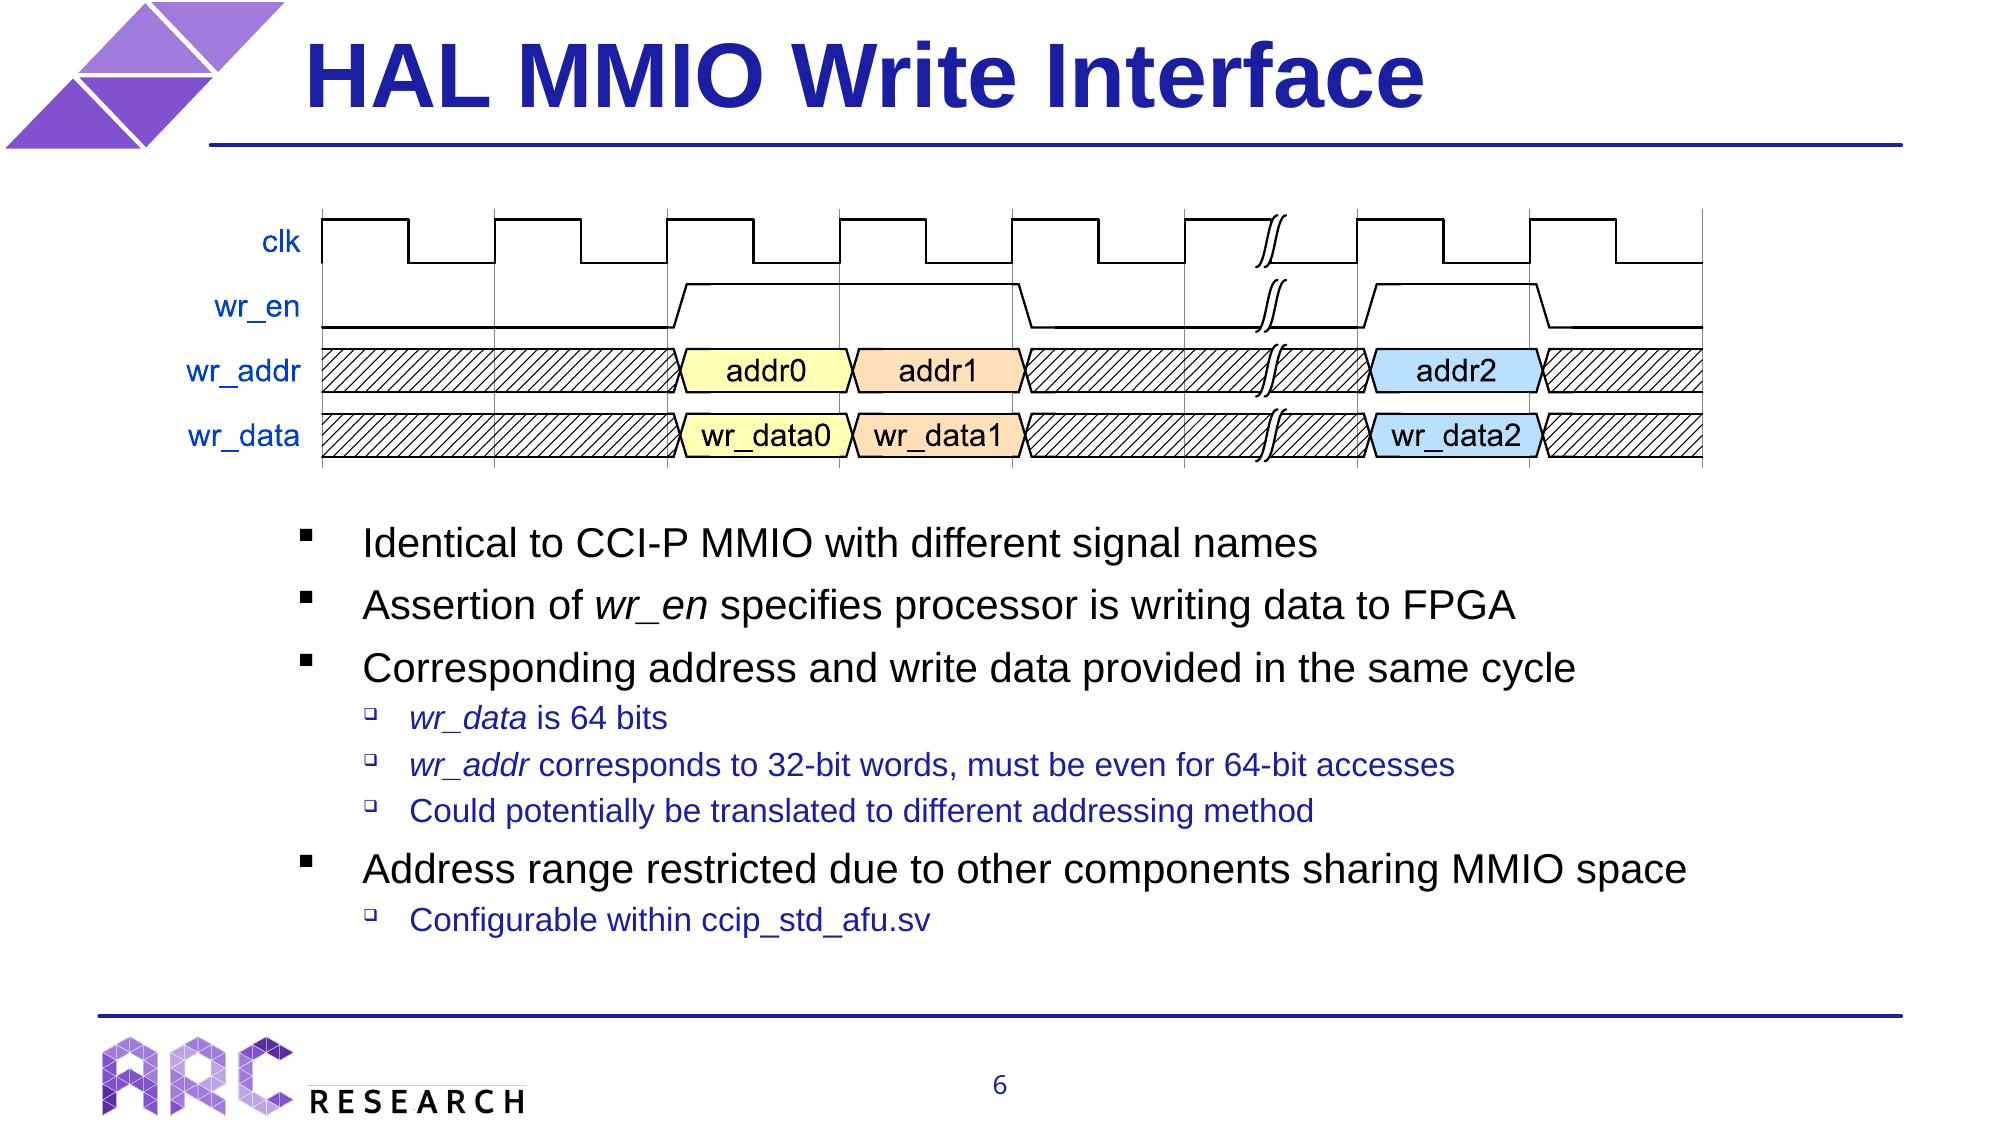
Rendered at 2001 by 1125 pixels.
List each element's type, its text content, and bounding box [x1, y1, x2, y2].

list Identical to CCI-P MMIO with different signal names Assertion of wr_en specifies processor is writing data to FPGA Corresponding address and write data provided in the same cycle wr_data is 64 bits wr_addr corresponds to 32-bit words, must be even for 64-bit accesses Could potentially be translated to different addressing method Address range restricted due to other components sharing MMIO space Configurable within ccip_std_afu.sv [286, 514, 1723, 1003]
title HAL MMIO Write Interface [282, 0, 1796, 143]
slide_number 6 [992, 1067, 1008, 1101]
picture [99, 1036, 296, 1119]
picture [307, 1083, 527, 1116]
picture [148, 207, 1747, 469]
